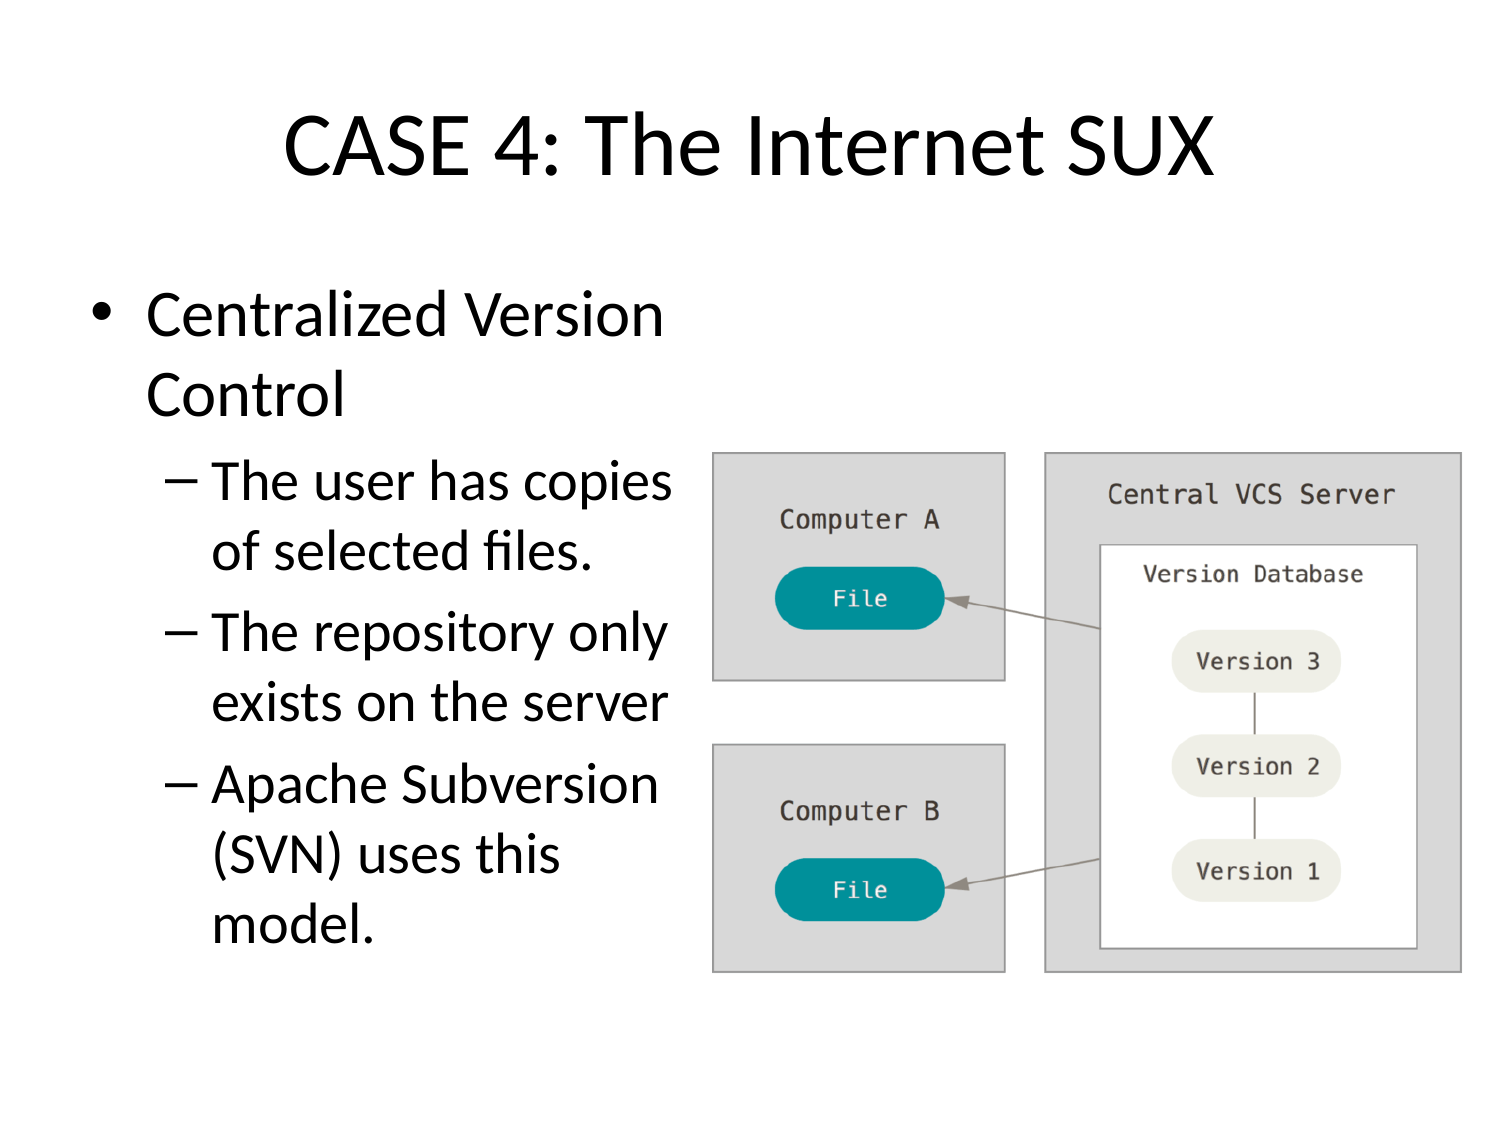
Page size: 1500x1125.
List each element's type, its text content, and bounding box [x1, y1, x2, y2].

list Centralized Version Control The user has copies of selected files. The repository only exists on the server Apache Subversion (SVN) uses this model. [75, 262, 750, 1005]
picture [712, 452, 1463, 975]
title CASE 4: The Internet SUX [75, 45, 1425, 233]
